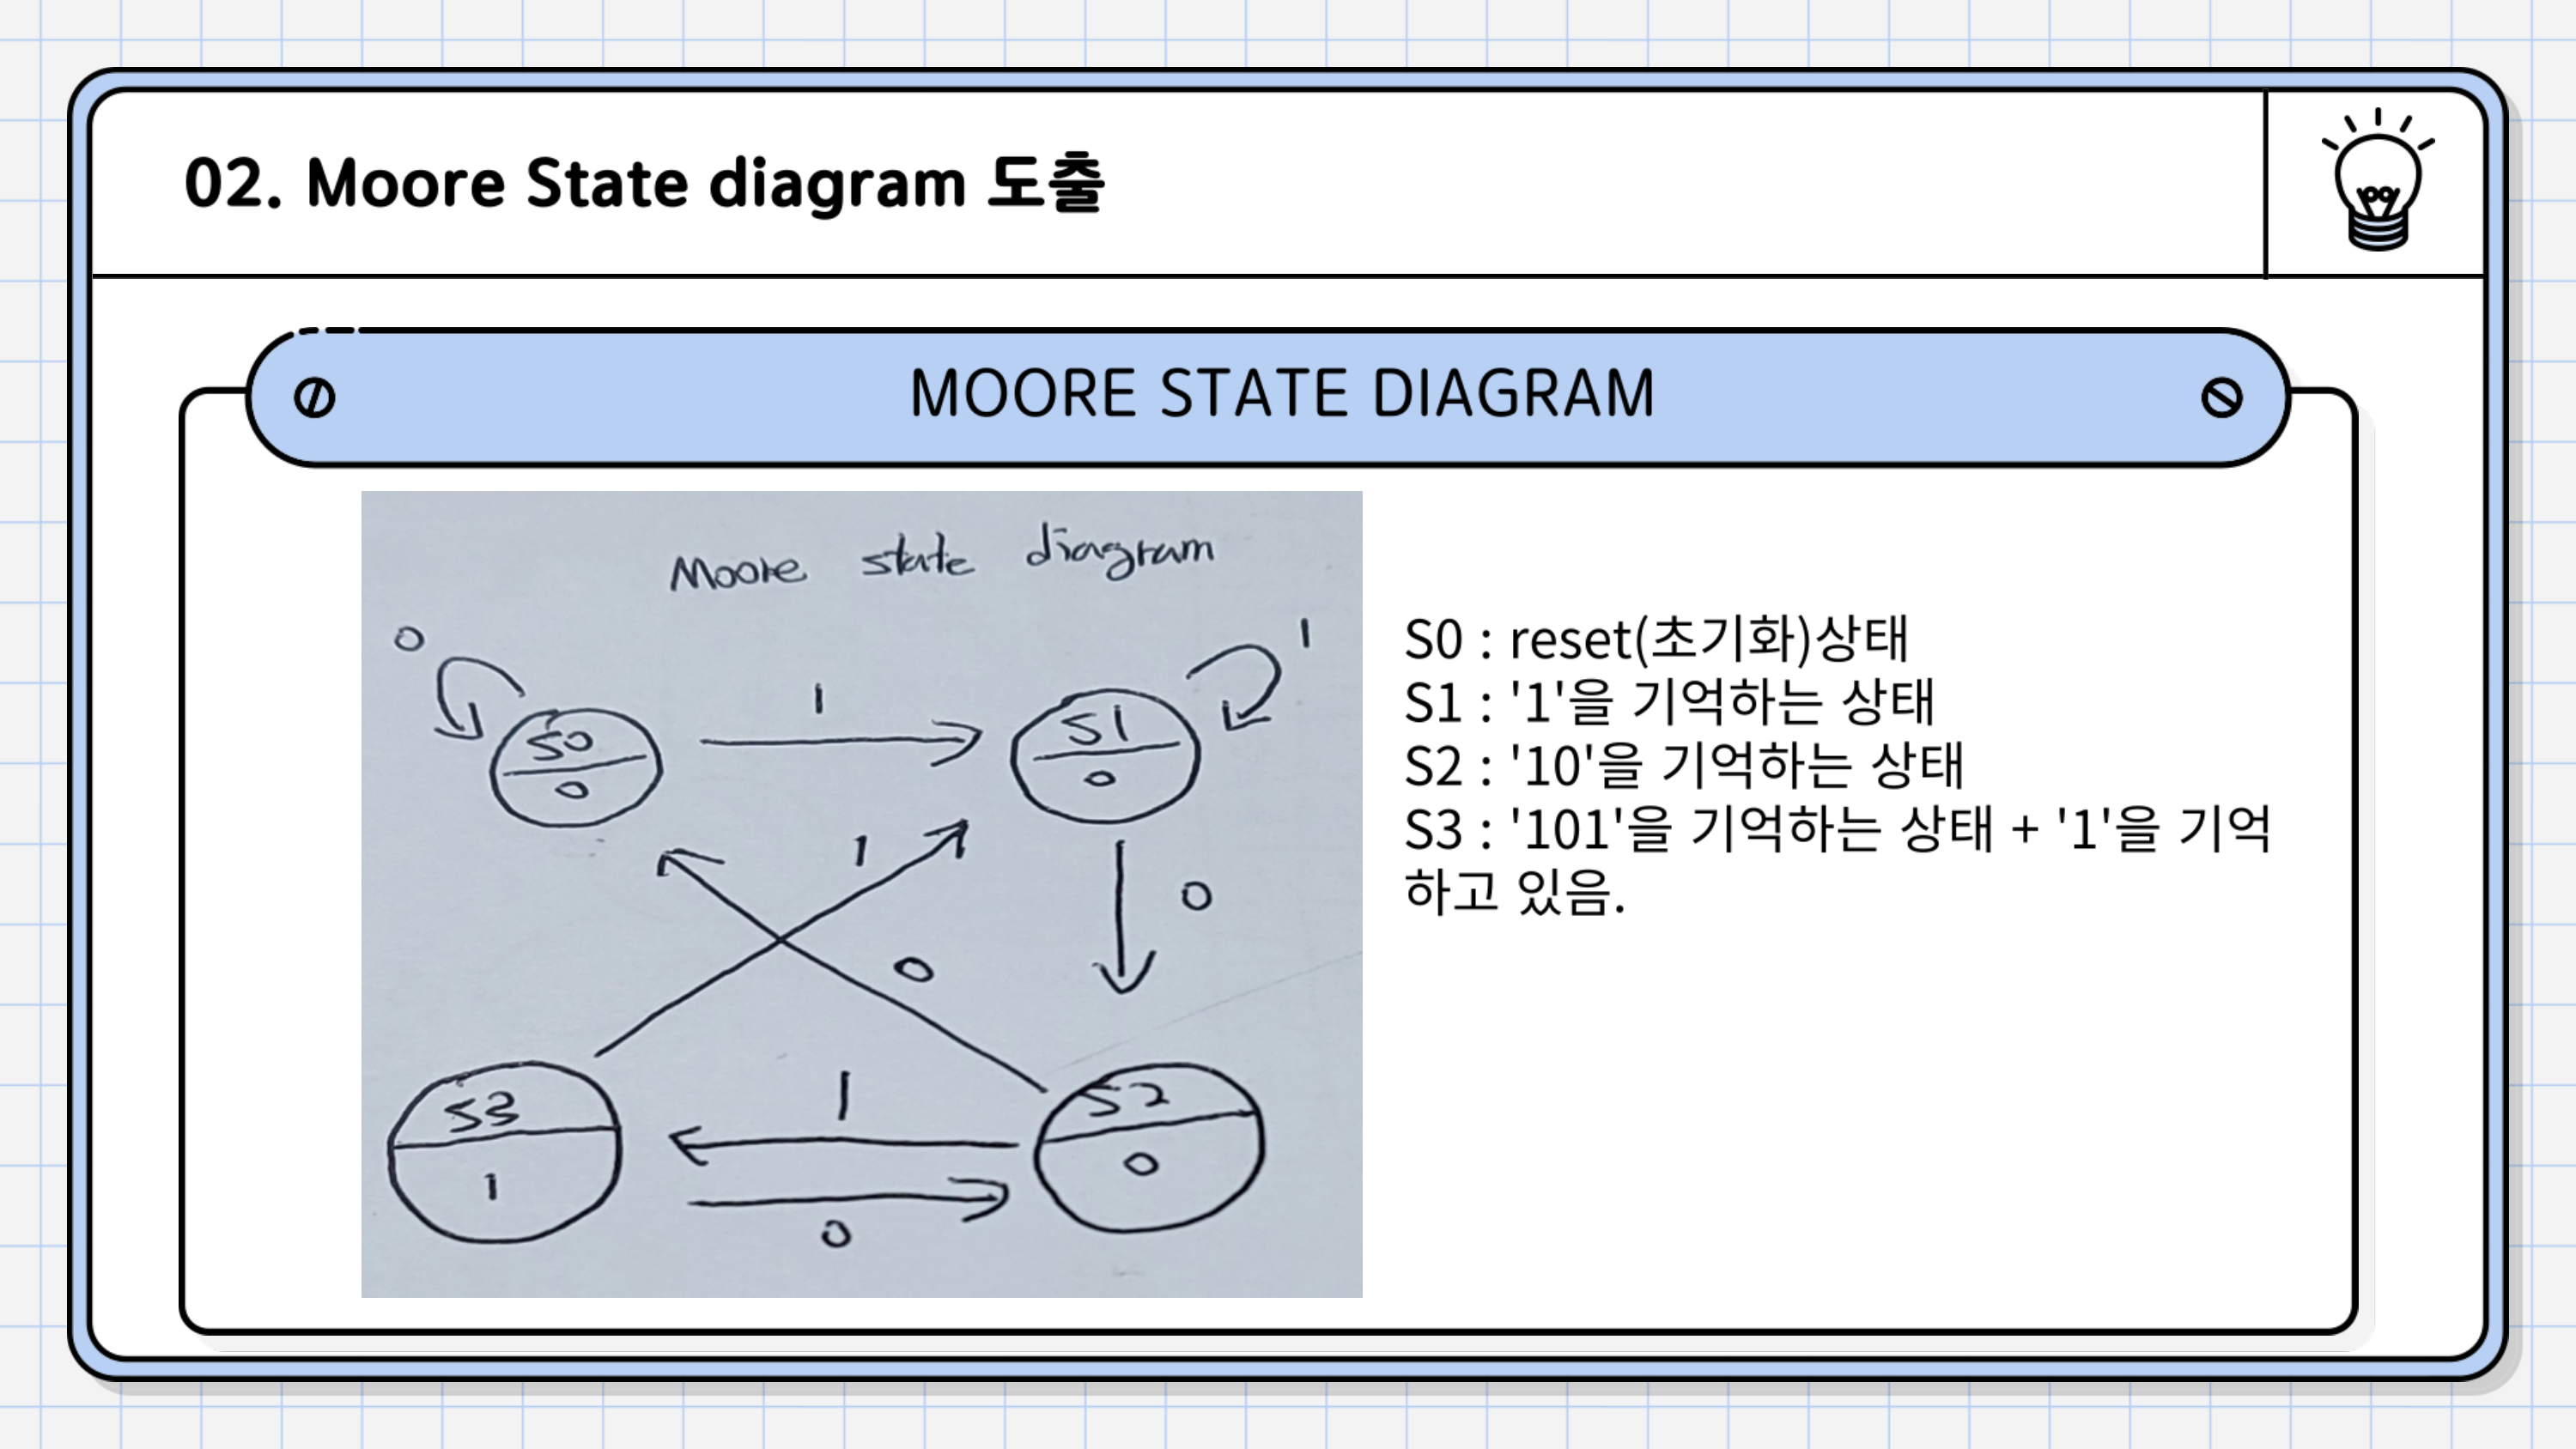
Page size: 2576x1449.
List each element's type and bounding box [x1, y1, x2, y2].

picture [589, 343, 1691, 448]
text_box [2169, 181, 2317, 188]
picture [1395, 592, 2299, 941]
text_box [92, 273, 2488, 280]
picture [174, 131, 1139, 250]
text_box [0, 0, 2576, 1449]
text_box [2321, 107, 2435, 252]
text_box [179, 326, 2359, 1336]
text_box [66, 66, 2509, 1382]
text_box [361, 491, 1364, 1298]
